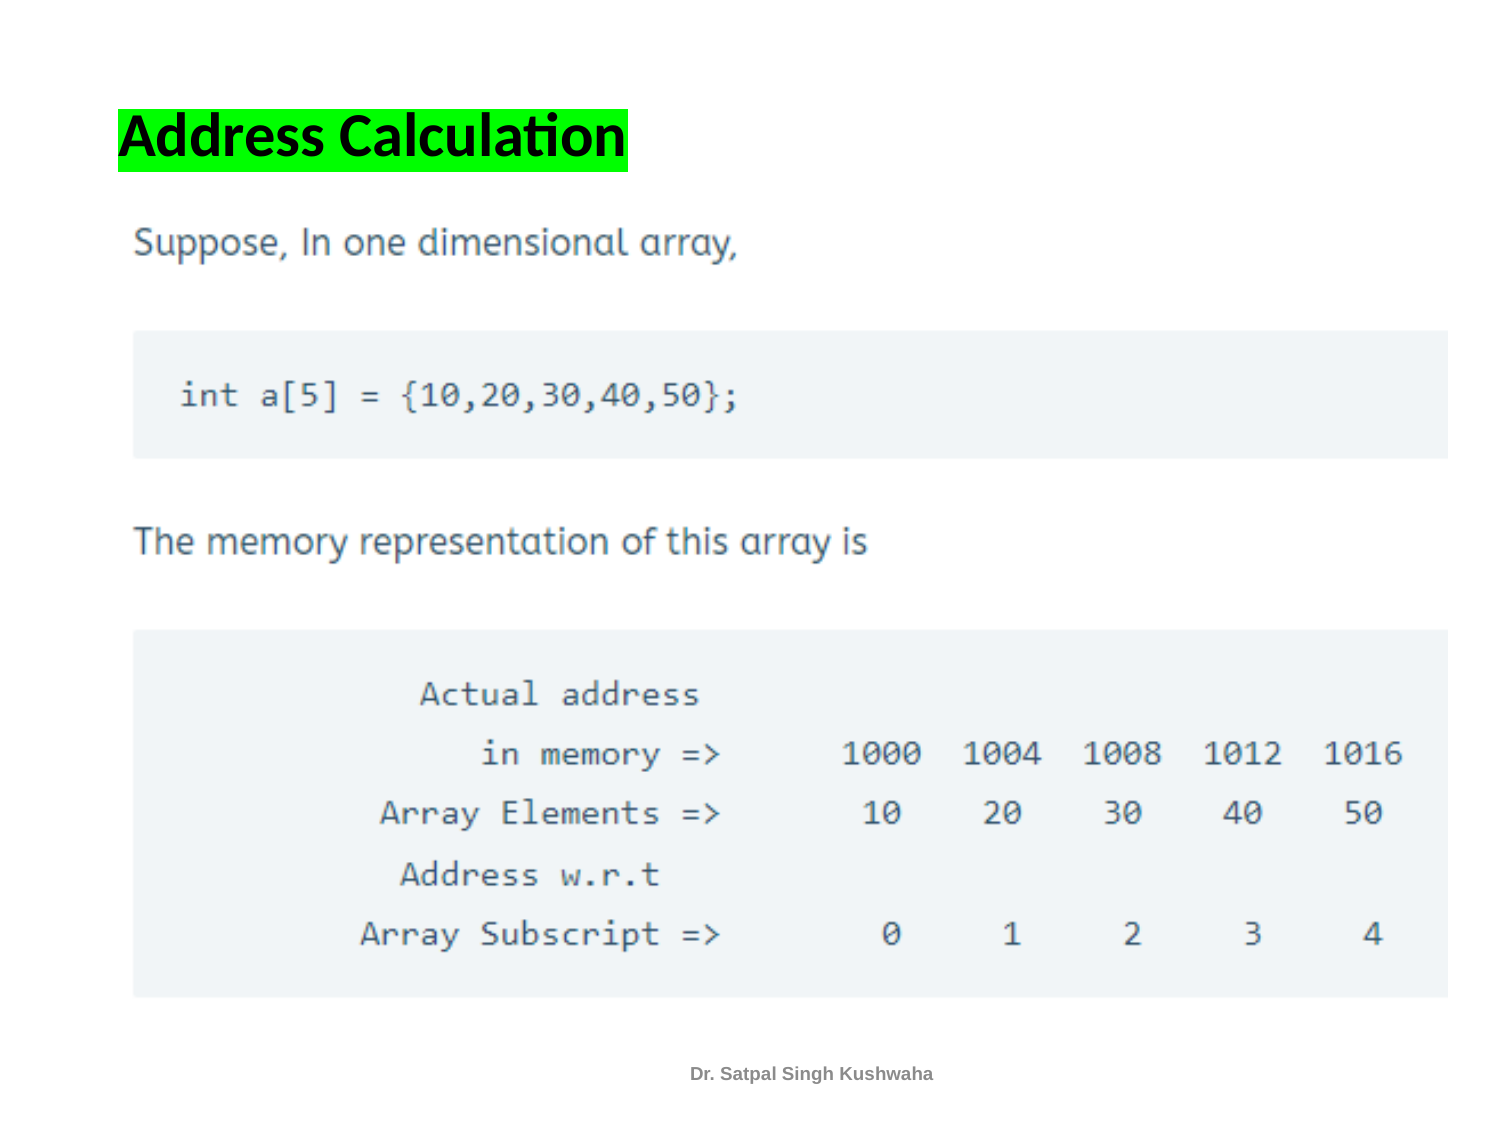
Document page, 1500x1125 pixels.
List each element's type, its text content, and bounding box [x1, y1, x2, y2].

picture [111, 208, 1448, 1014]
footer Dr. Satpal Singh Kushwaha [272, 1042, 1352, 1103]
title Address Calculation [103, 84, 1456, 188]
